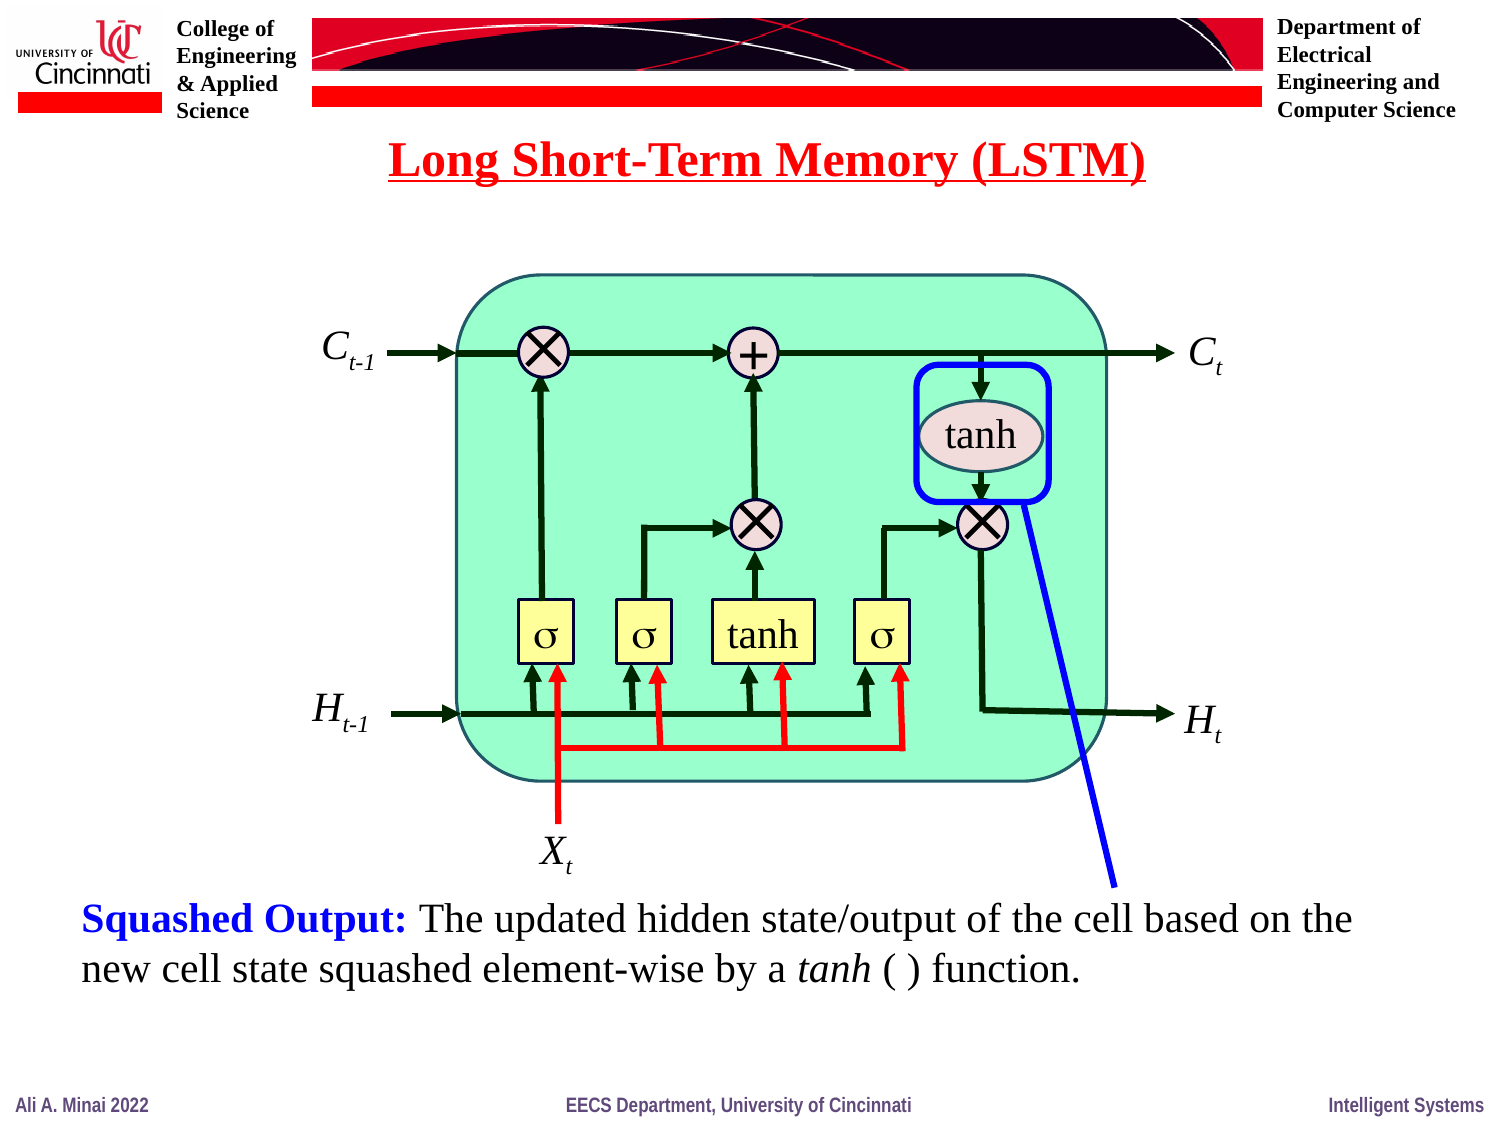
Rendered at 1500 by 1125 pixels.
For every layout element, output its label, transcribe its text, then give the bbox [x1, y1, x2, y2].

picture [6, 5, 163, 99]
picture [312, 18, 1263, 71]
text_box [1023, 504, 1115, 888]
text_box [303, 274, 1240, 881]
text_box Squashed Output: The updated hidden state/output of the cell based on the new cell state squashed element-wise by a tanh ( ) function. [66, 883, 1388, 999]
text_box Long Short-Term Memory (LSTM) [373, 119, 1162, 195]
